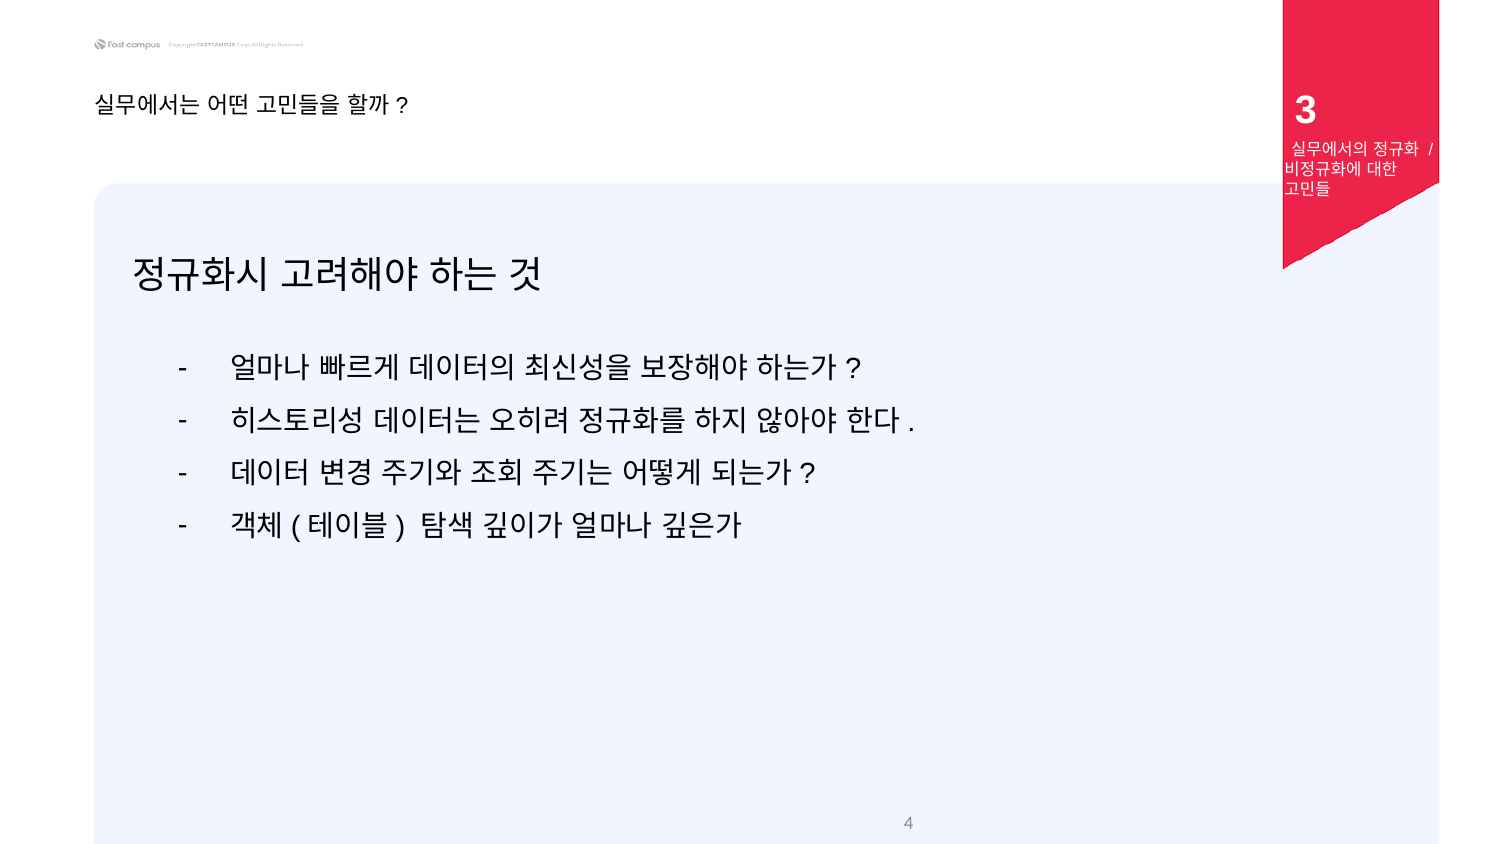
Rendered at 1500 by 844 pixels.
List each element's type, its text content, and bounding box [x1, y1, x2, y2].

text_box 실무에서의 정규화 / 비정규화에 대한 고민들 [1281, 135, 1438, 184]
text_box 3 [1281, 86, 1438, 135]
picture [0, 0, 1500, 844]
slide_number ‹#› [581, 799, 919, 844]
text_box 실무에서는 어떤 고민들을 할까? [93, 89, 538, 120]
text_box 정규화시 고려해야 하는 것 [117, 213, 1223, 311]
text_box 얼마나 빠르게 데이터의 최신성을 보장해야 하는가? 히스토리성 데이터는 오히려 정규화를 하지 않아야 한다. 데이터 변경 주기와 조회 주기는 어떻게 되는가? 객체(테이블) 탐색 깊이가 얼마나 깊은가 [139, 317, 1245, 557]
